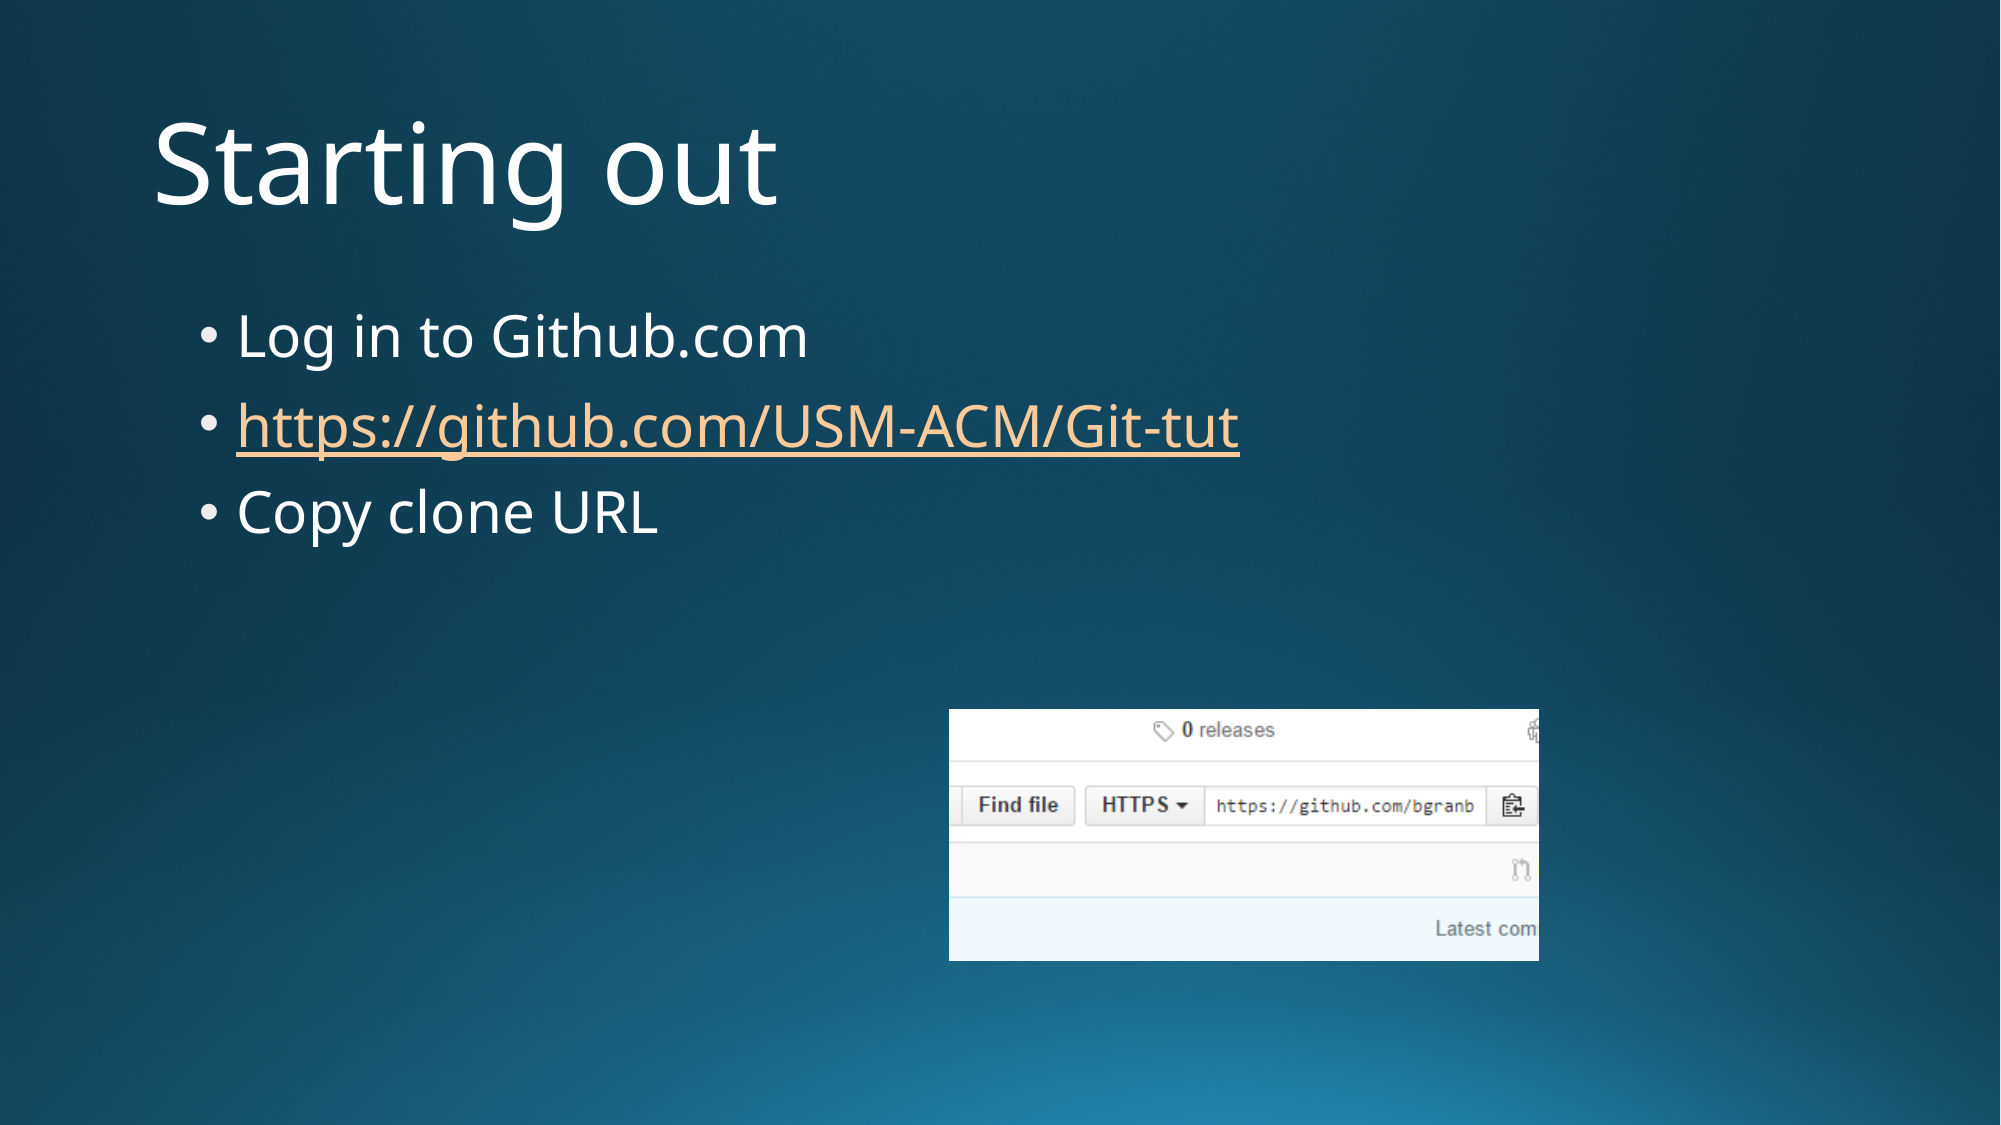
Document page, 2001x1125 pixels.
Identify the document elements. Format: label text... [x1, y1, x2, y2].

picture [0, 0, 2001, 1125]
list Log in to Github.com https://github.com/USM-ACM/Git-tut Copy clone URL [183, 299, 1863, 1014]
title Starting out [137, 59, 1863, 278]
